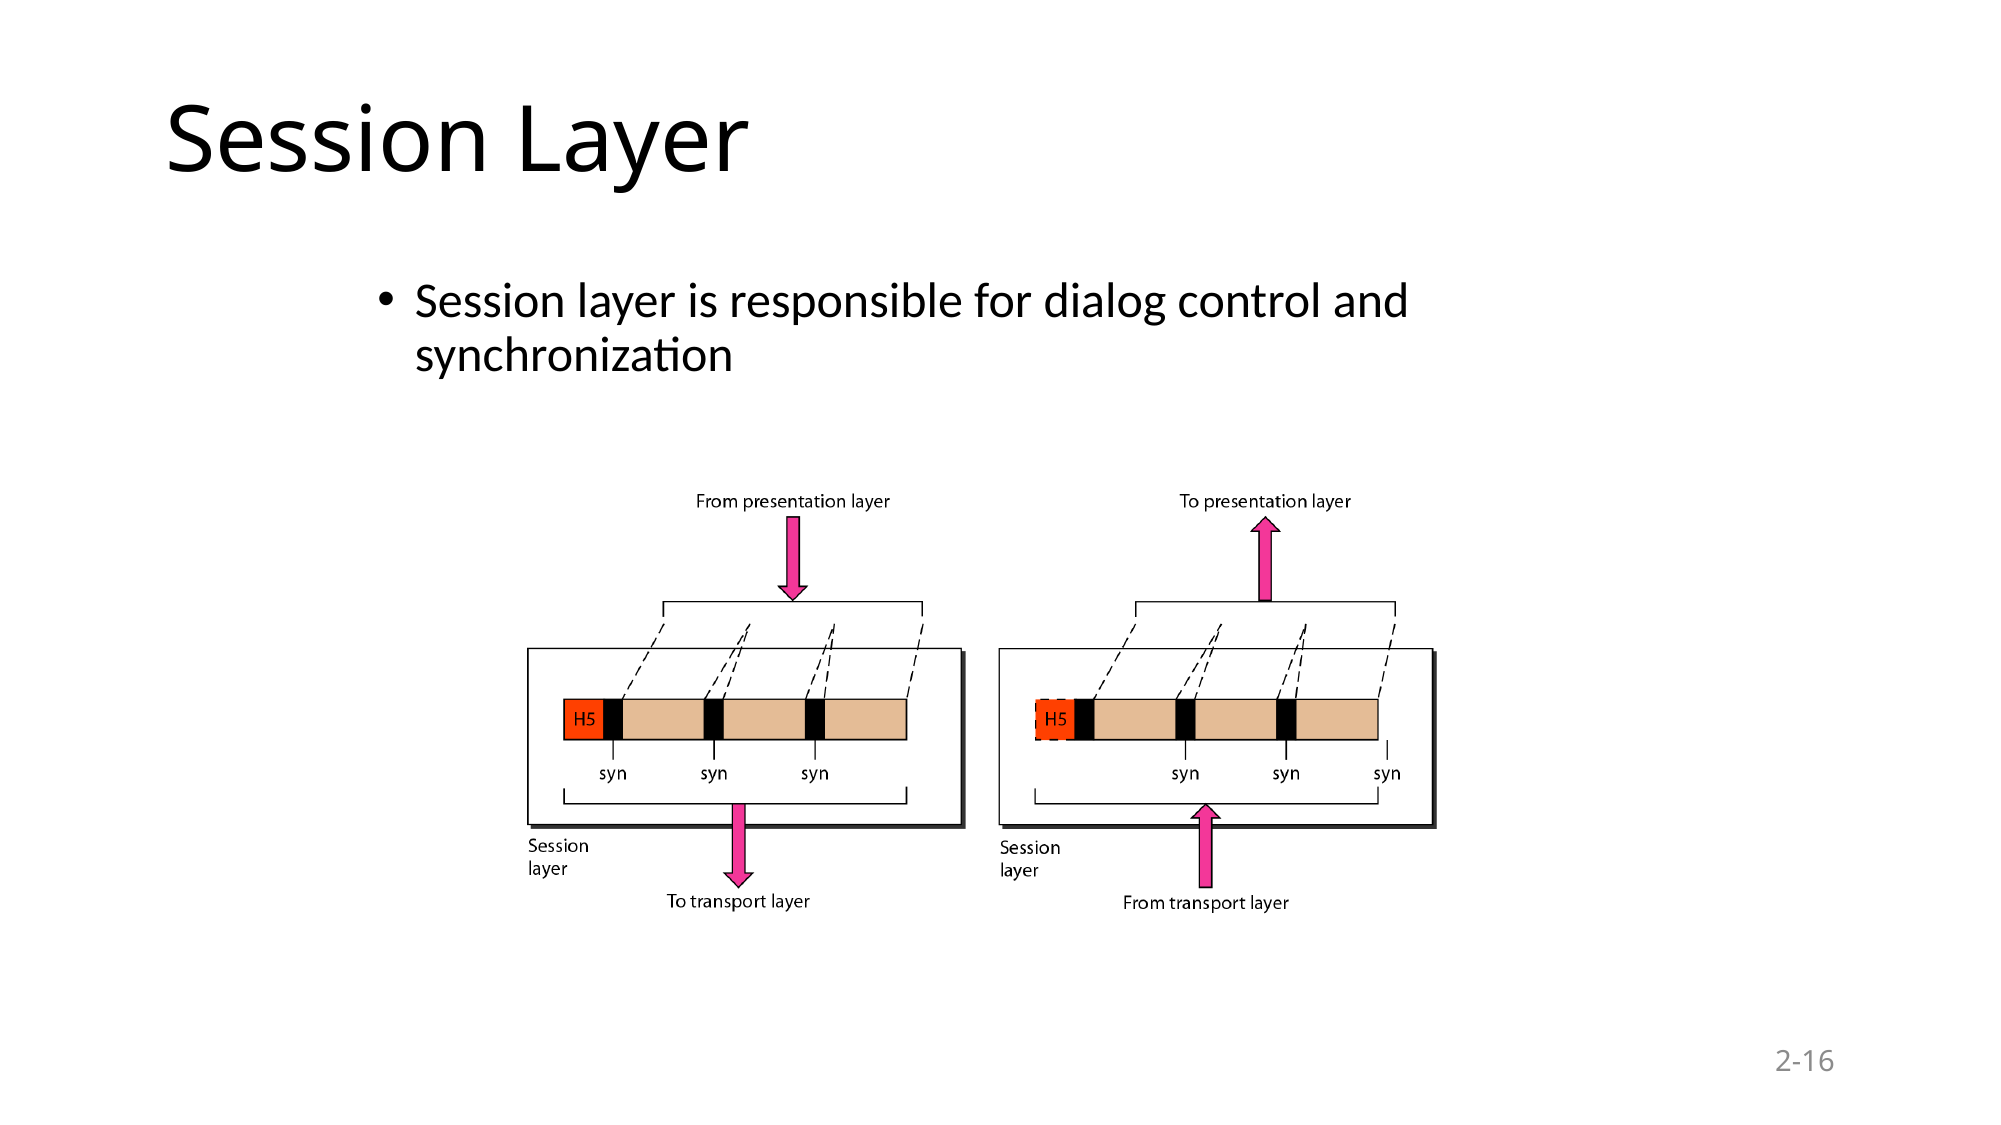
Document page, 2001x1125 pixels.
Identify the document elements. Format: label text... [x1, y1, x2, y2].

slide_number 2-16 [1466, 1025, 1850, 1100]
list Session layer is responsible for dialog control and synchronization [362, 267, 1638, 409]
title Session Layer [150, 66, 1850, 217]
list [527, 491, 1437, 914]
